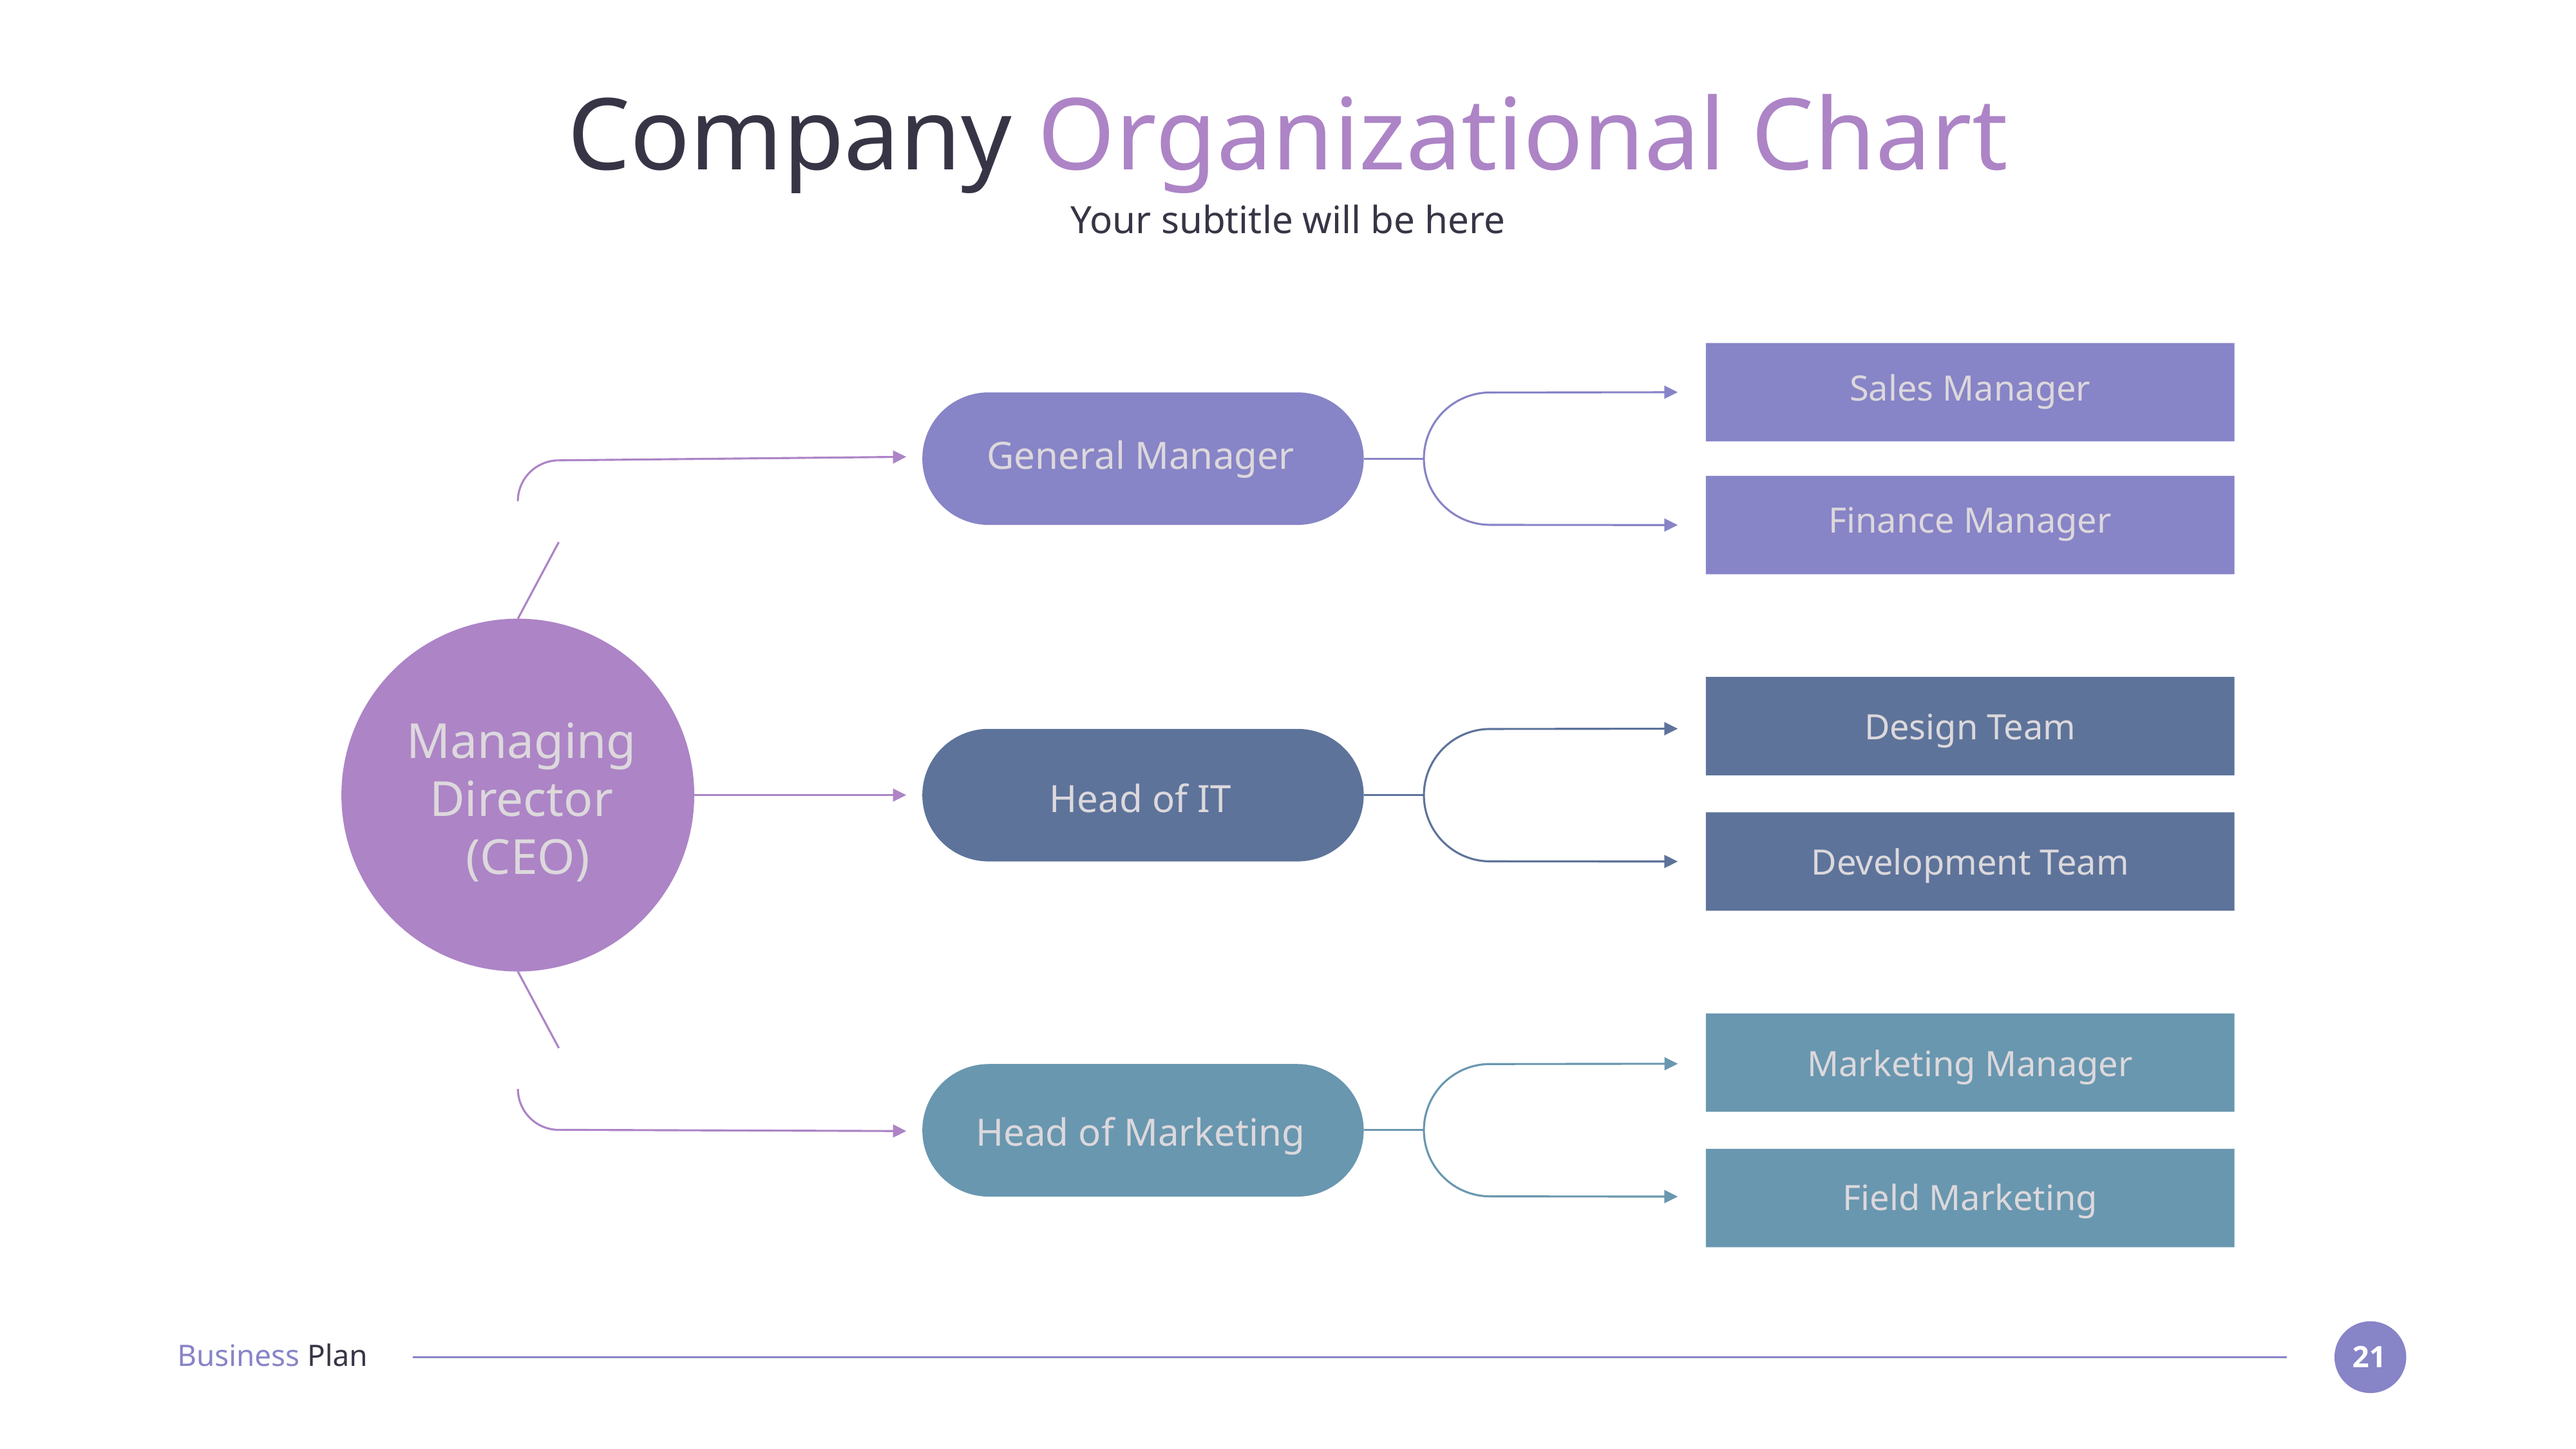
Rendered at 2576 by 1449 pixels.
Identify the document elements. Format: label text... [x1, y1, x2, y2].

text_box Sales Manager [1784, 366, 2157, 409]
text_box Finance Manager [1784, 497, 2157, 540]
text_box [518, 460, 559, 502]
text_box Head of Marketing [954, 1108, 1327, 1154]
text_box [922, 392, 1364, 526]
text_box [1705, 475, 2235, 574]
text_box [922, 728, 1364, 862]
text_box Marketing Manager [1784, 1041, 2157, 1084]
text_box [1424, 1064, 1490, 1197]
title Company Organizational Chart [177, 70, 2399, 193]
text_box Design Team [1784, 705, 2157, 748]
text_box [518, 1088, 559, 1130]
text_box [1424, 728, 1490, 862]
text_box [1705, 677, 2235, 775]
text_box [922, 1064, 1364, 1197]
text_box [558, 457, 907, 461]
text_box [1705, 812, 2235, 911]
text_box [1705, 1148, 2235, 1247]
text_box Development Team [1784, 840, 2157, 883]
text_box General Manager [954, 431, 1327, 477]
text_box [1705, 1013, 2235, 1112]
text_box [341, 717, 359, 873]
text_box [363, 618, 672, 710]
text_box Field Marketing [1784, 1175, 2157, 1218]
text_box [1424, 392, 1490, 525]
list Your subtitle will be here [177, 196, 2399, 243]
text_box [683, 734, 695, 857]
text_box [1705, 343, 2235, 442]
text_box [366, 886, 669, 972]
text_box Head of IT [954, 775, 1327, 821]
text_box Managing Director (CEO) [359, 710, 683, 886]
